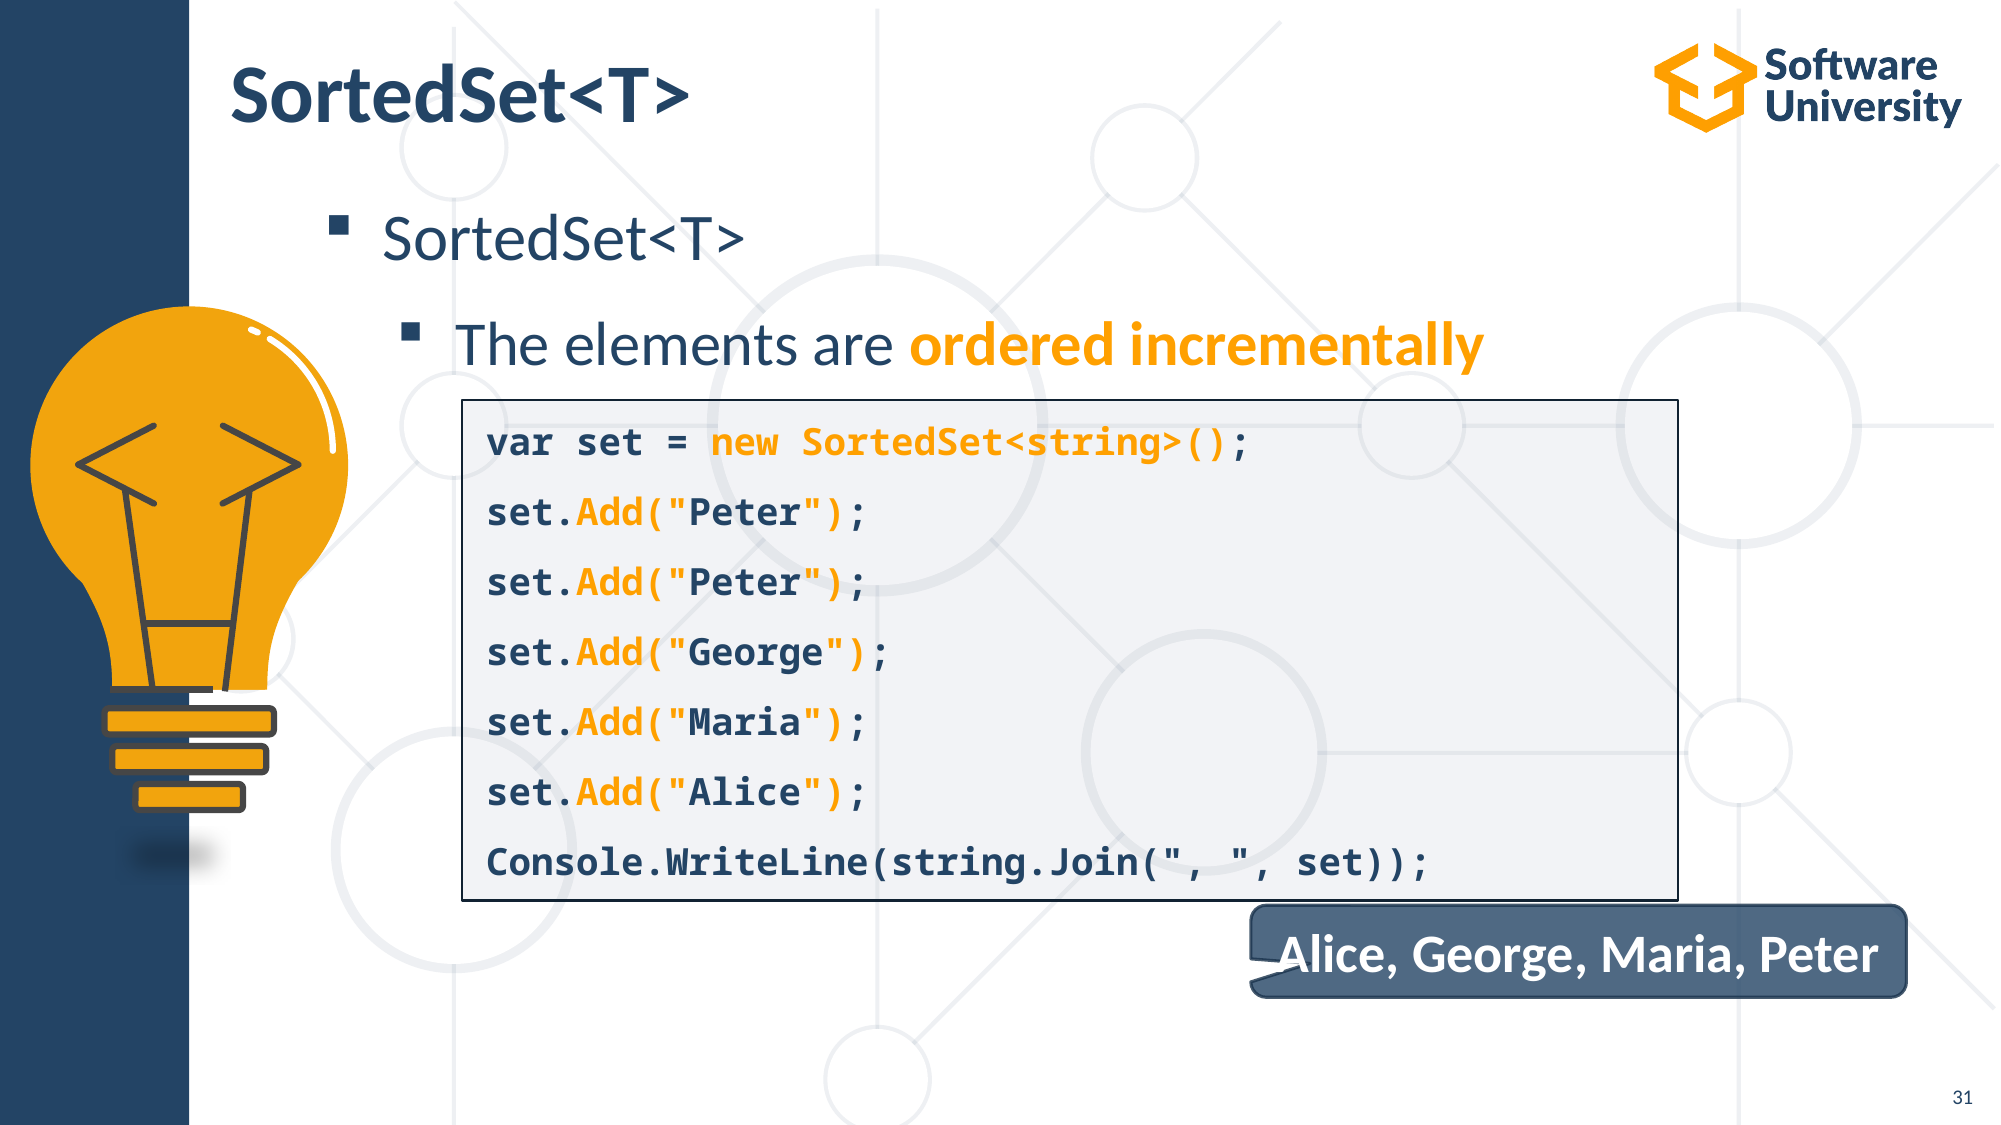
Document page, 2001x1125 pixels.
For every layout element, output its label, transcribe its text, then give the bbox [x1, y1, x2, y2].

title SortedSet<T> [212, 16, 1628, 162]
text_box Alice, George, Maria, Peter [1248, 903, 1909, 1000]
list SortedSet<T> The elements are ordered incrementally [306, 183, 1968, 1094]
picture [1641, 31, 1973, 145]
text_box 31 [1927, 1067, 1989, 1117]
text_box var set = new SortedSet<string>(); set.Add("Peter"); set.Add("Peter"); set.Add("George"); set.Add("Maria"); set.Add("Alice"); Console.WriteLine(string.Join(", ", set)); [462, 399, 1679, 901]
